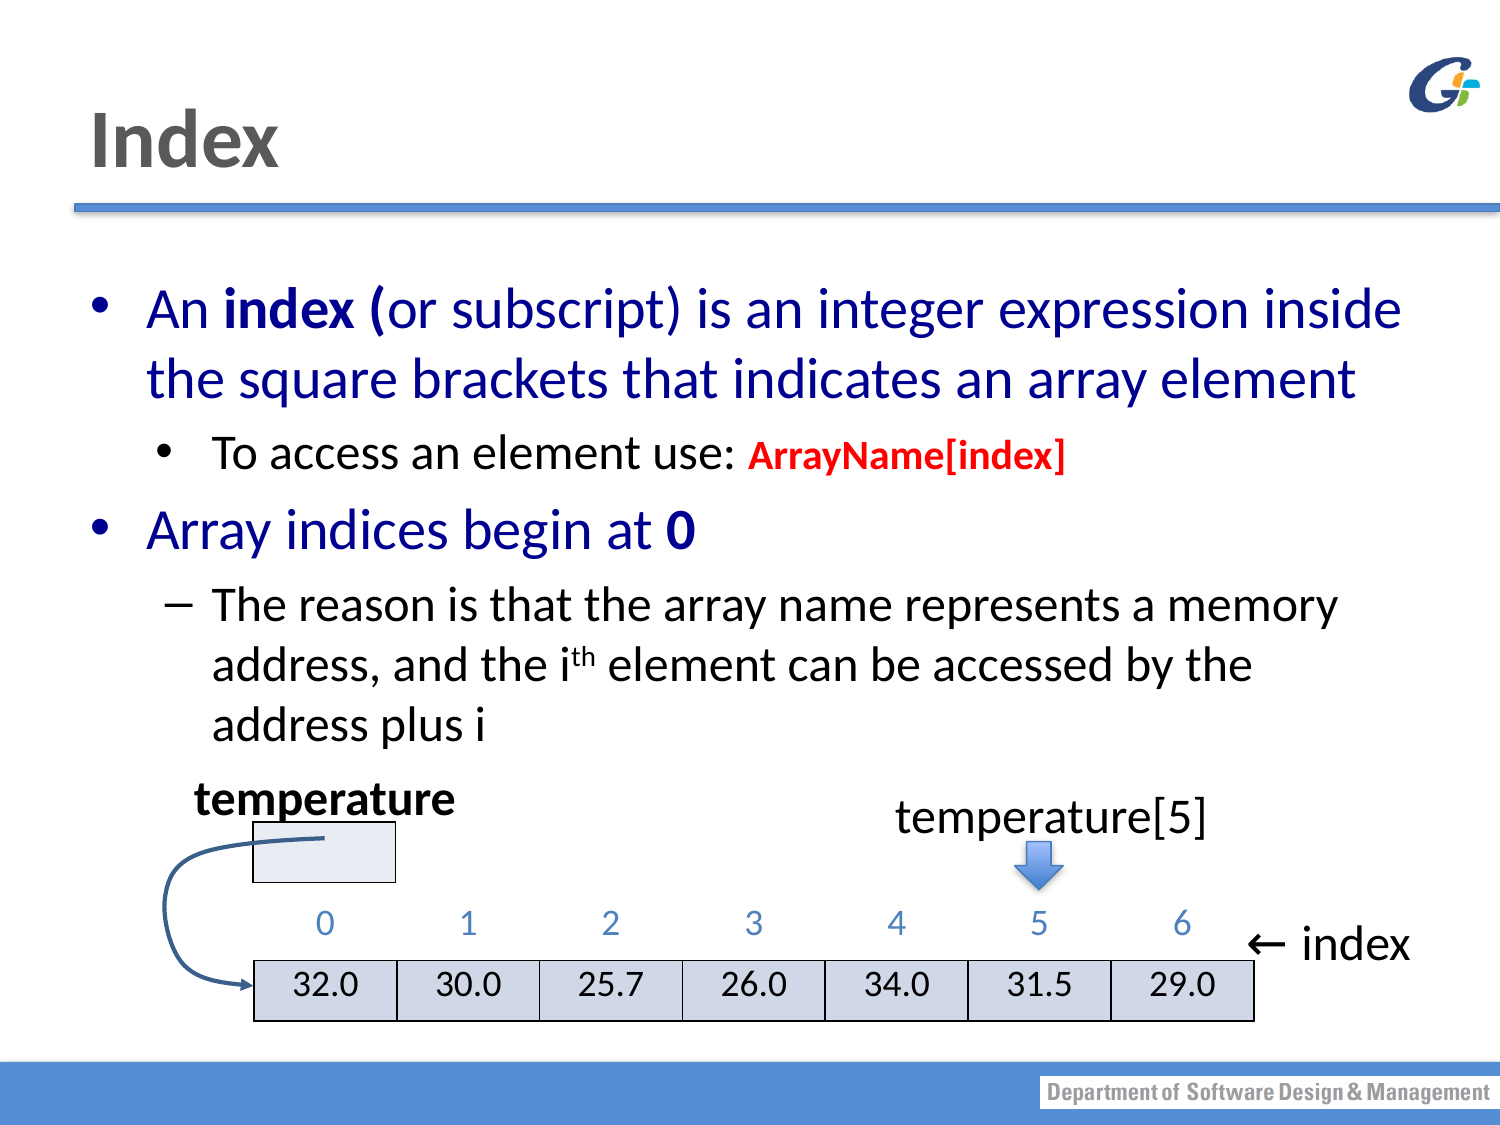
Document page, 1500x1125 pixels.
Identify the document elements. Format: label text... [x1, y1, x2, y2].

table_cell 26.0 [683, 961, 824, 1020]
table_header 6 [1111, 900, 1254, 960]
table_header 4 [825, 900, 968, 960]
table_cell 34.0 [826, 961, 967, 1020]
picture [1401, 50, 1482, 115]
title Index [75, 76, 1425, 225]
table_cell 30.0 [398, 961, 539, 1020]
table_header 1 [397, 900, 540, 960]
text_box temperature [179, 757, 471, 833]
table_cell 32.0 [255, 961, 396, 1020]
table_header 5 [968, 900, 1111, 960]
text_box [1013, 840, 1064, 891]
list An index (or subscript) is an integer expression inside the square brackets that indicates an array element To access an element use: ArrayName[index] Array indices begin at 0 The reason is that the array name represents a memory address, and the ith element can be accessed by the address plus i [75, 262, 1425, 1064]
text_box [162, 836, 325, 991]
table_header 3 [682, 900, 825, 960]
table_cell 31.5 [969, 961, 1110, 1020]
table_header 0 [267, 900, 397, 960]
table_cell 29.0 [1112, 961, 1253, 1020]
table_header [254, 833, 395, 882]
text_box temperature[5] [879, 775, 1223, 851]
text_box ← index [1231, 903, 1426, 978]
table_cell 25.7 [540, 961, 682, 1020]
table_header 2 [540, 900, 682, 960]
picture [1040, 1076, 1500, 1109]
